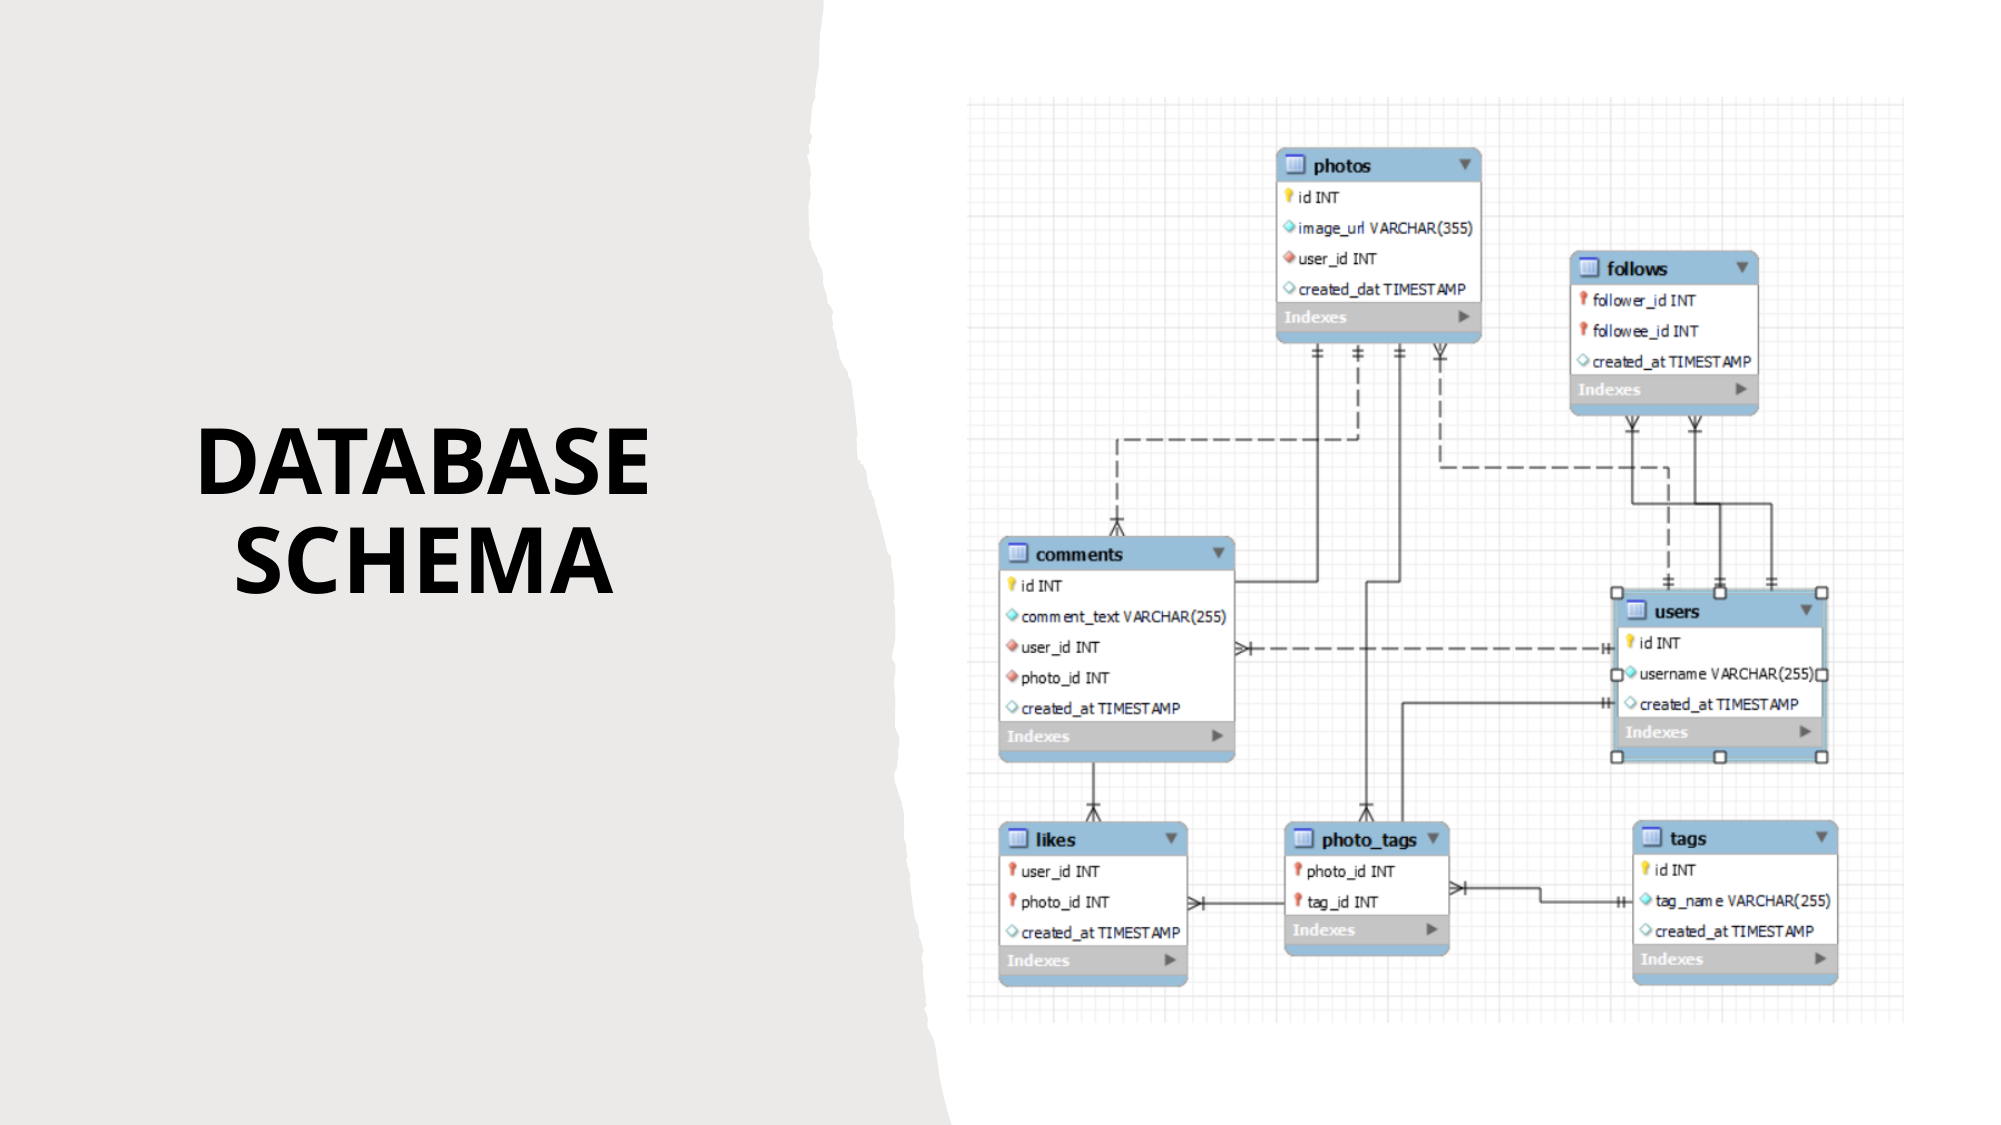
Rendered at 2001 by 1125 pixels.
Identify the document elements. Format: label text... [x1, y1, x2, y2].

text_box [0, 0, 954, 1125]
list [966, 97, 1905, 1023]
text_box [810, 0, 2000, 1125]
title DATABASE SCHEMA [126, 162, 721, 622]
